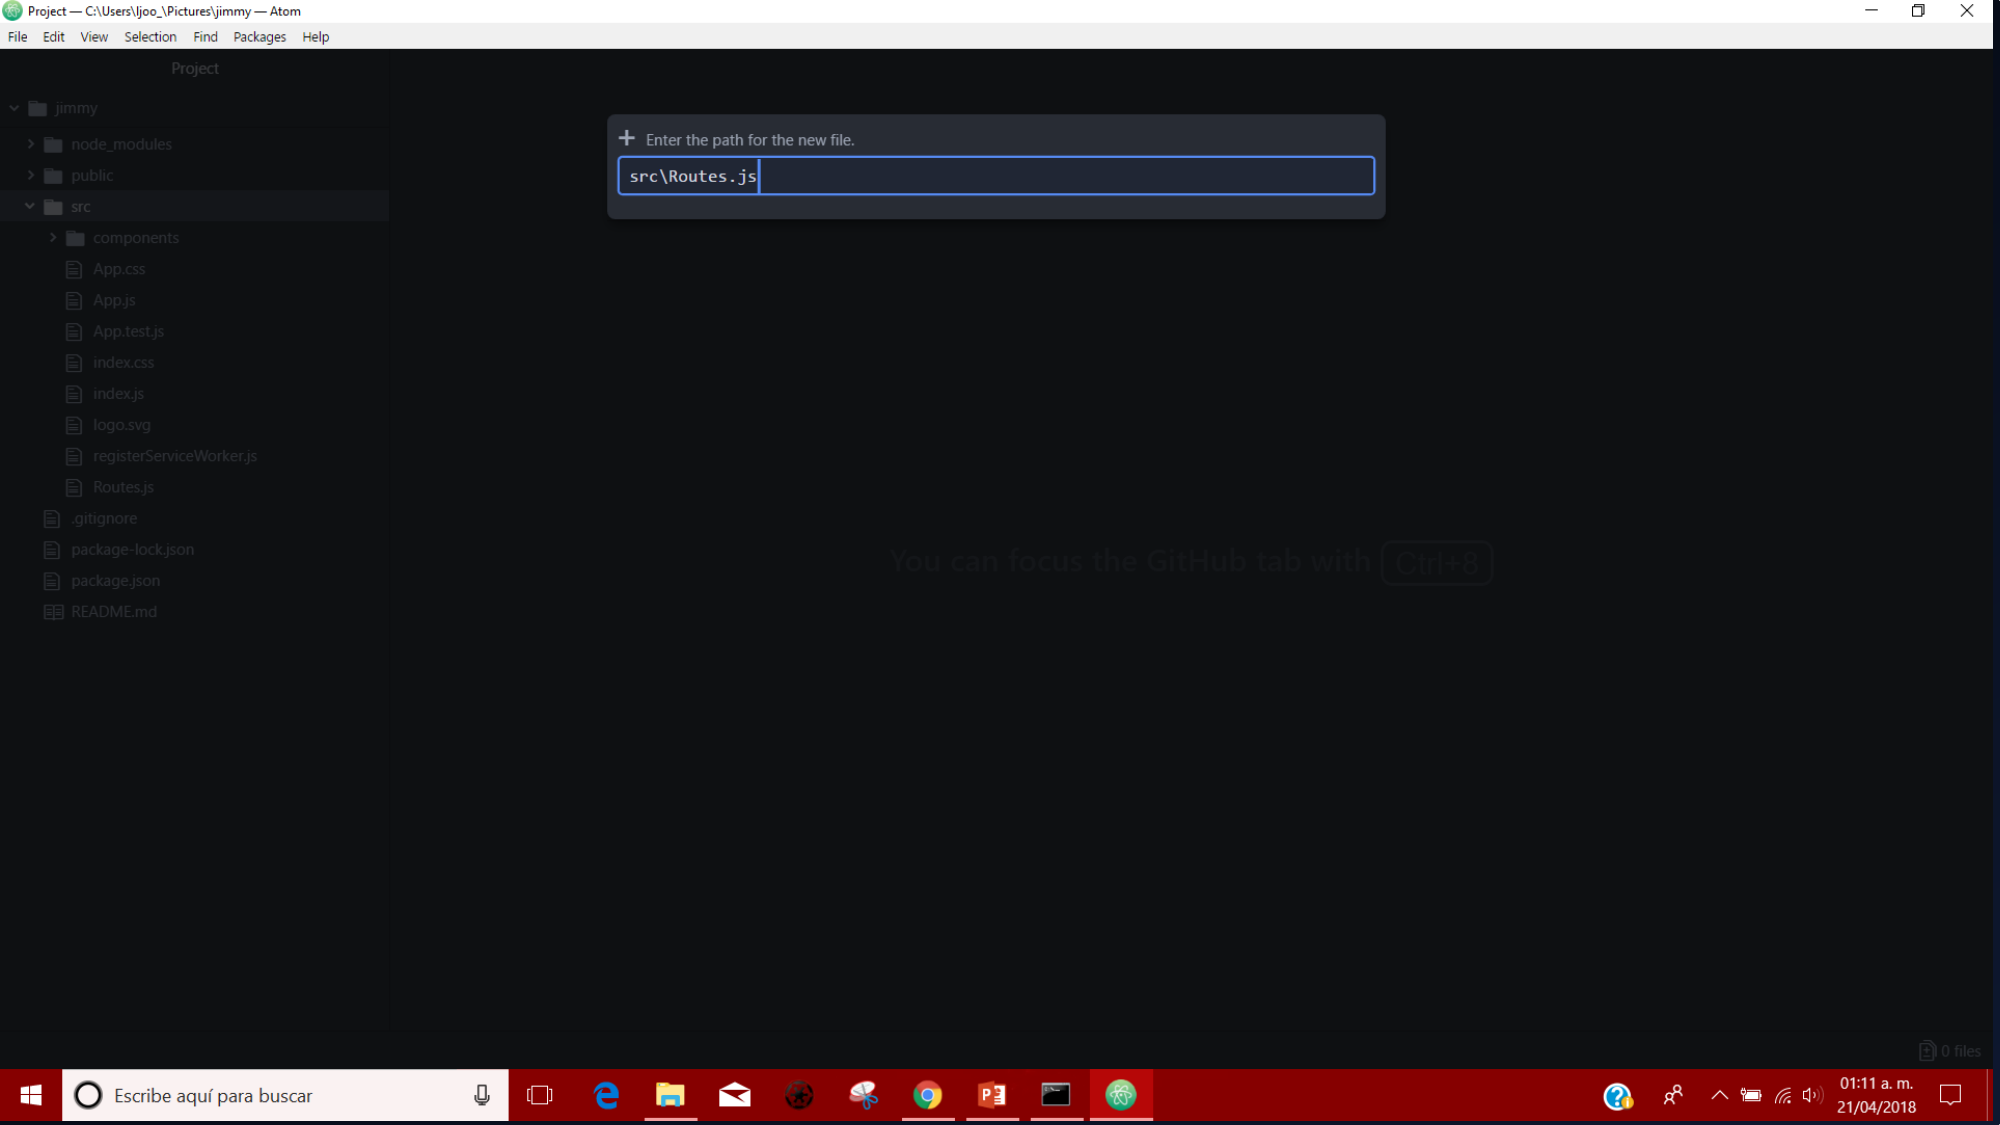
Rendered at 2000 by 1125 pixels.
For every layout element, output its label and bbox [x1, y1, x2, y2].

list [0, 0, 1993, 1122]
